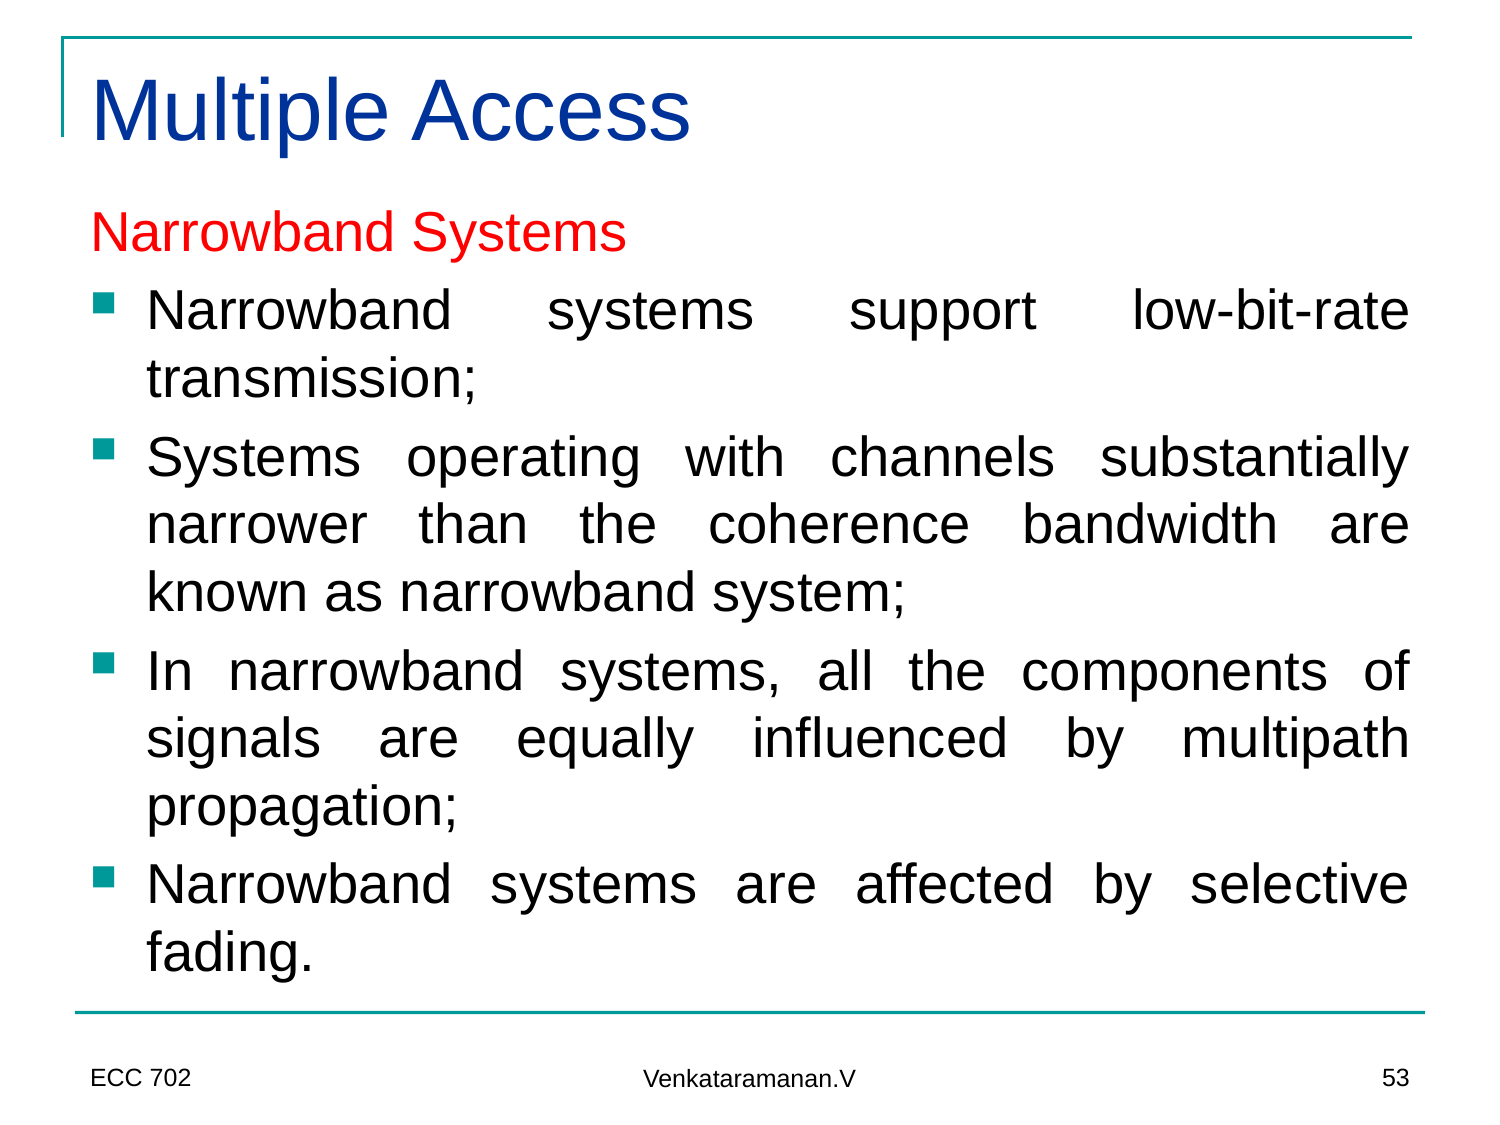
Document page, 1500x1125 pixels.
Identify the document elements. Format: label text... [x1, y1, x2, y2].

list Narrowband Systems Narrowband systems support low-bit-rate transmission; Systems operating with channels substantially narrower than the coherence bandwidth are known as narrowband system; In narrowband systems, all the components of signals are equally influenced by multipath propagation; Narrowband systems are affected by selective fading. [75, 187, 1425, 1006]
slide_number ECC 702 [75, 1024, 425, 1100]
title Multiple Access [75, 45, 1425, 187]
footer Venkataramanan.V [512, 1025, 988, 1100]
slide_number 53 [1074, 1024, 1425, 1100]
